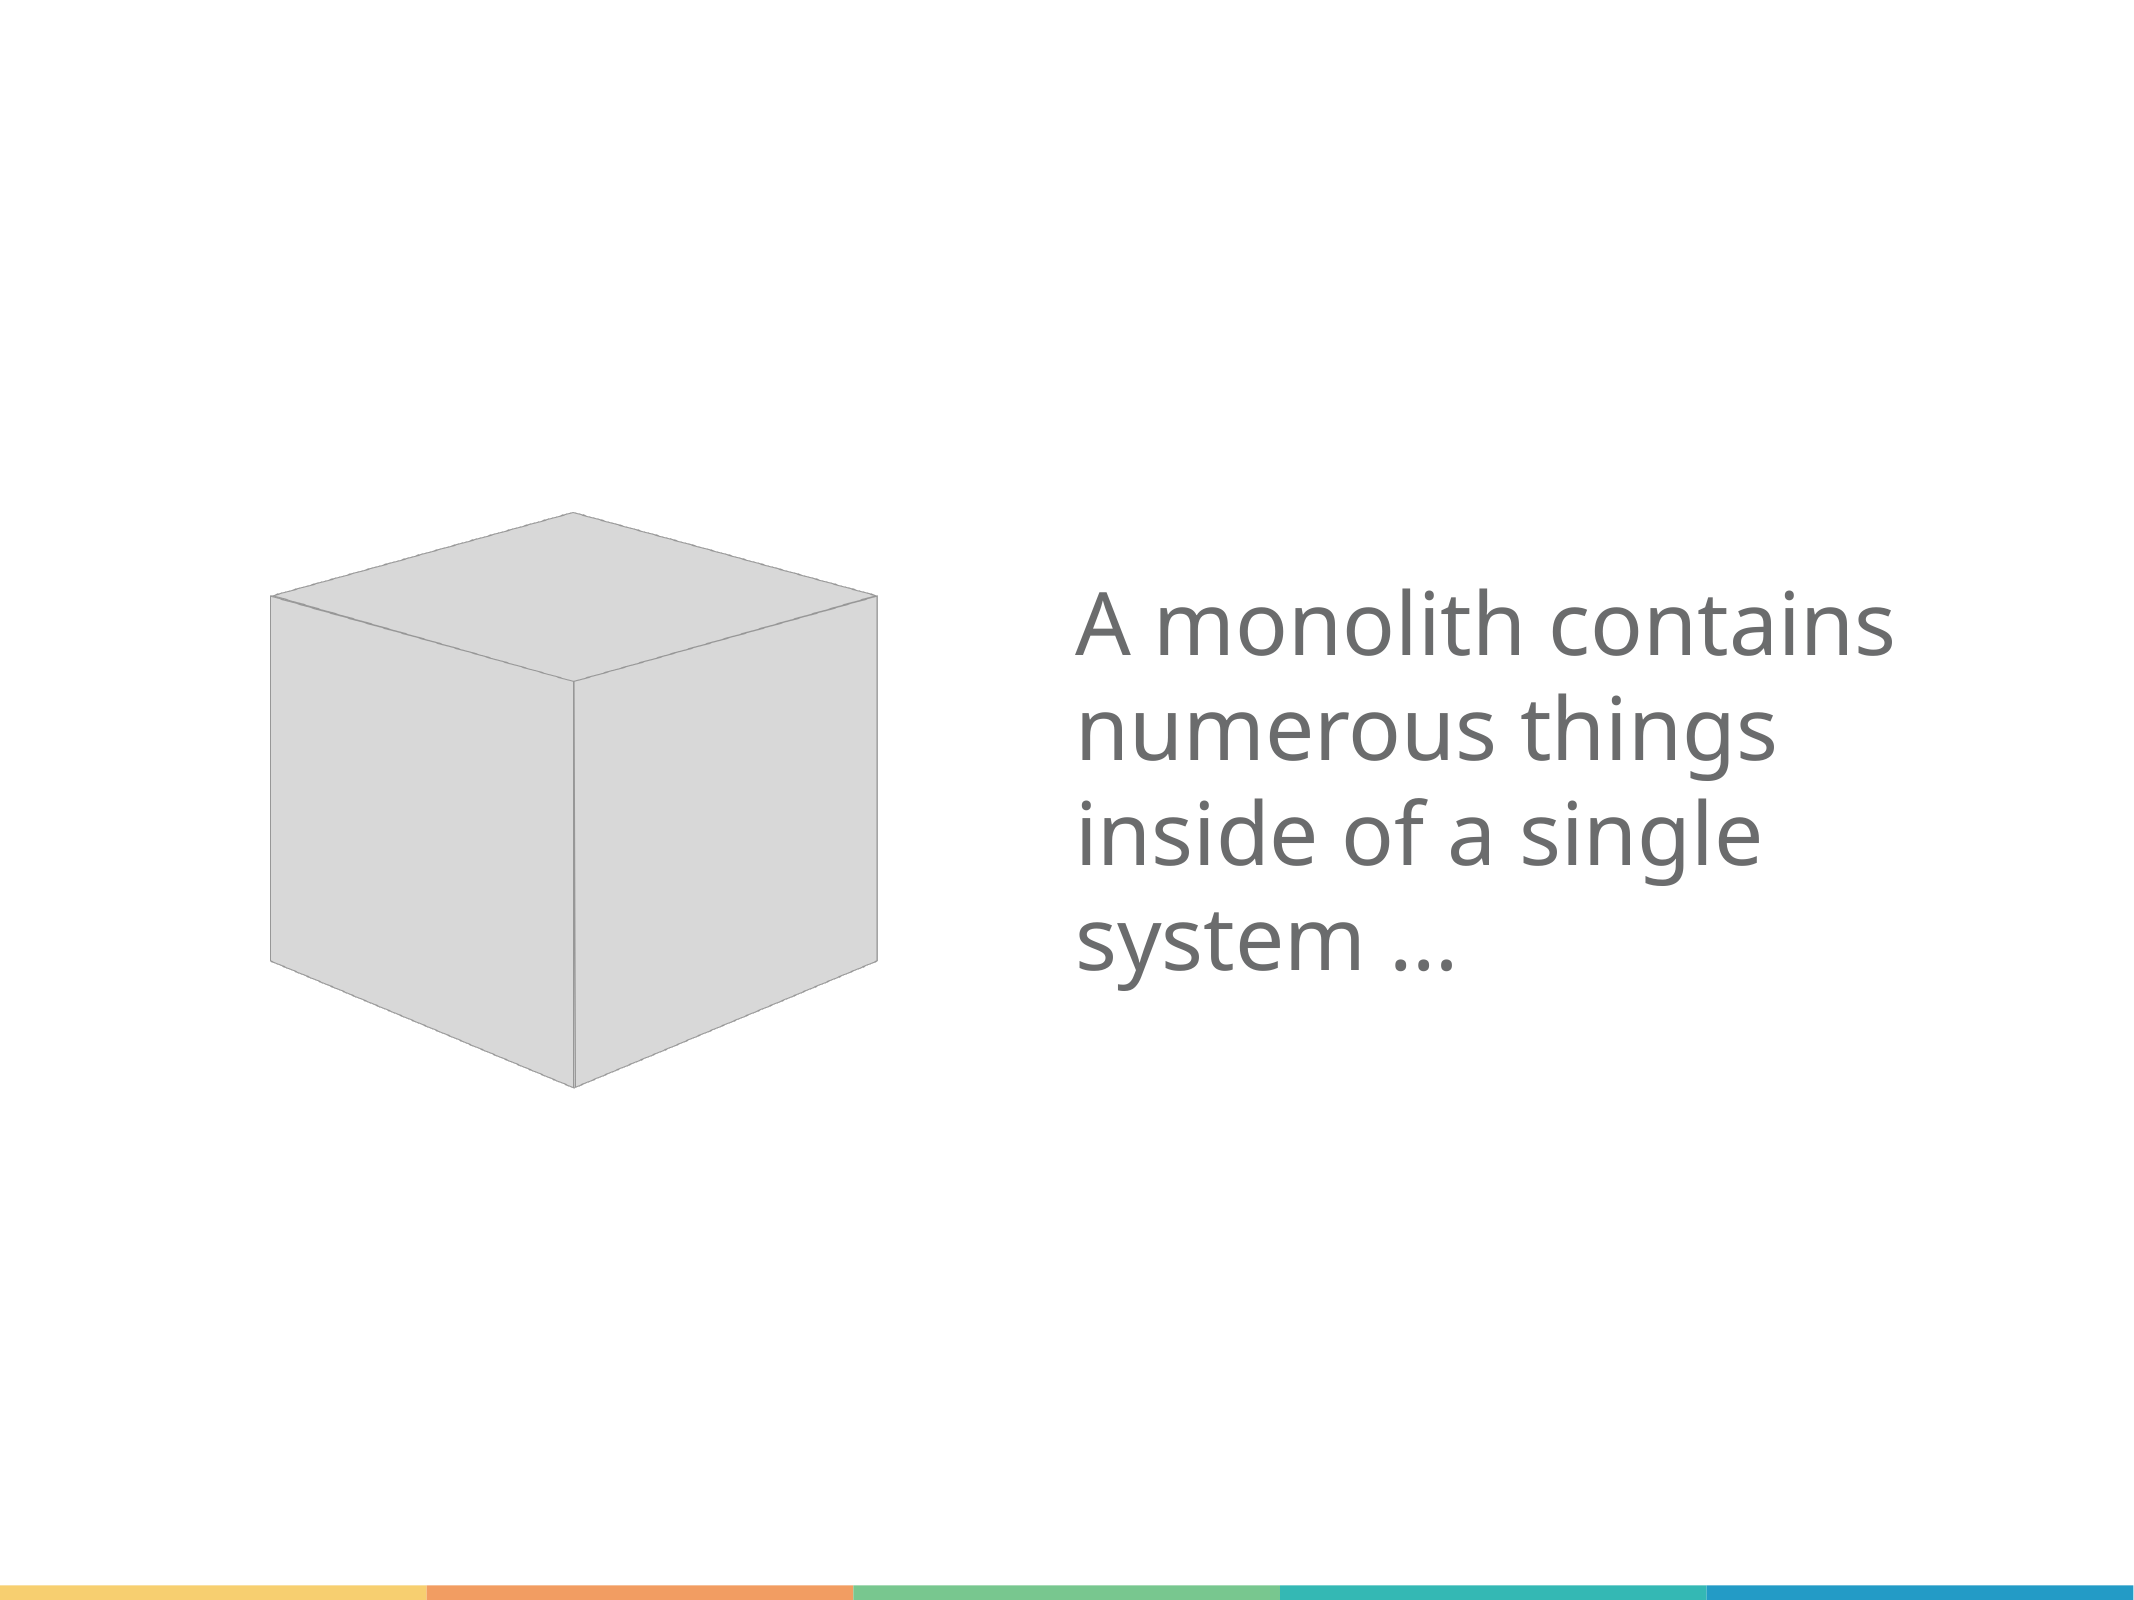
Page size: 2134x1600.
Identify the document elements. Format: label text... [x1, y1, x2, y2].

picture [269, 510, 878, 1090]
list A monolith contains numerous things inside of a single system … [1066, 308, 2015, 1248]
